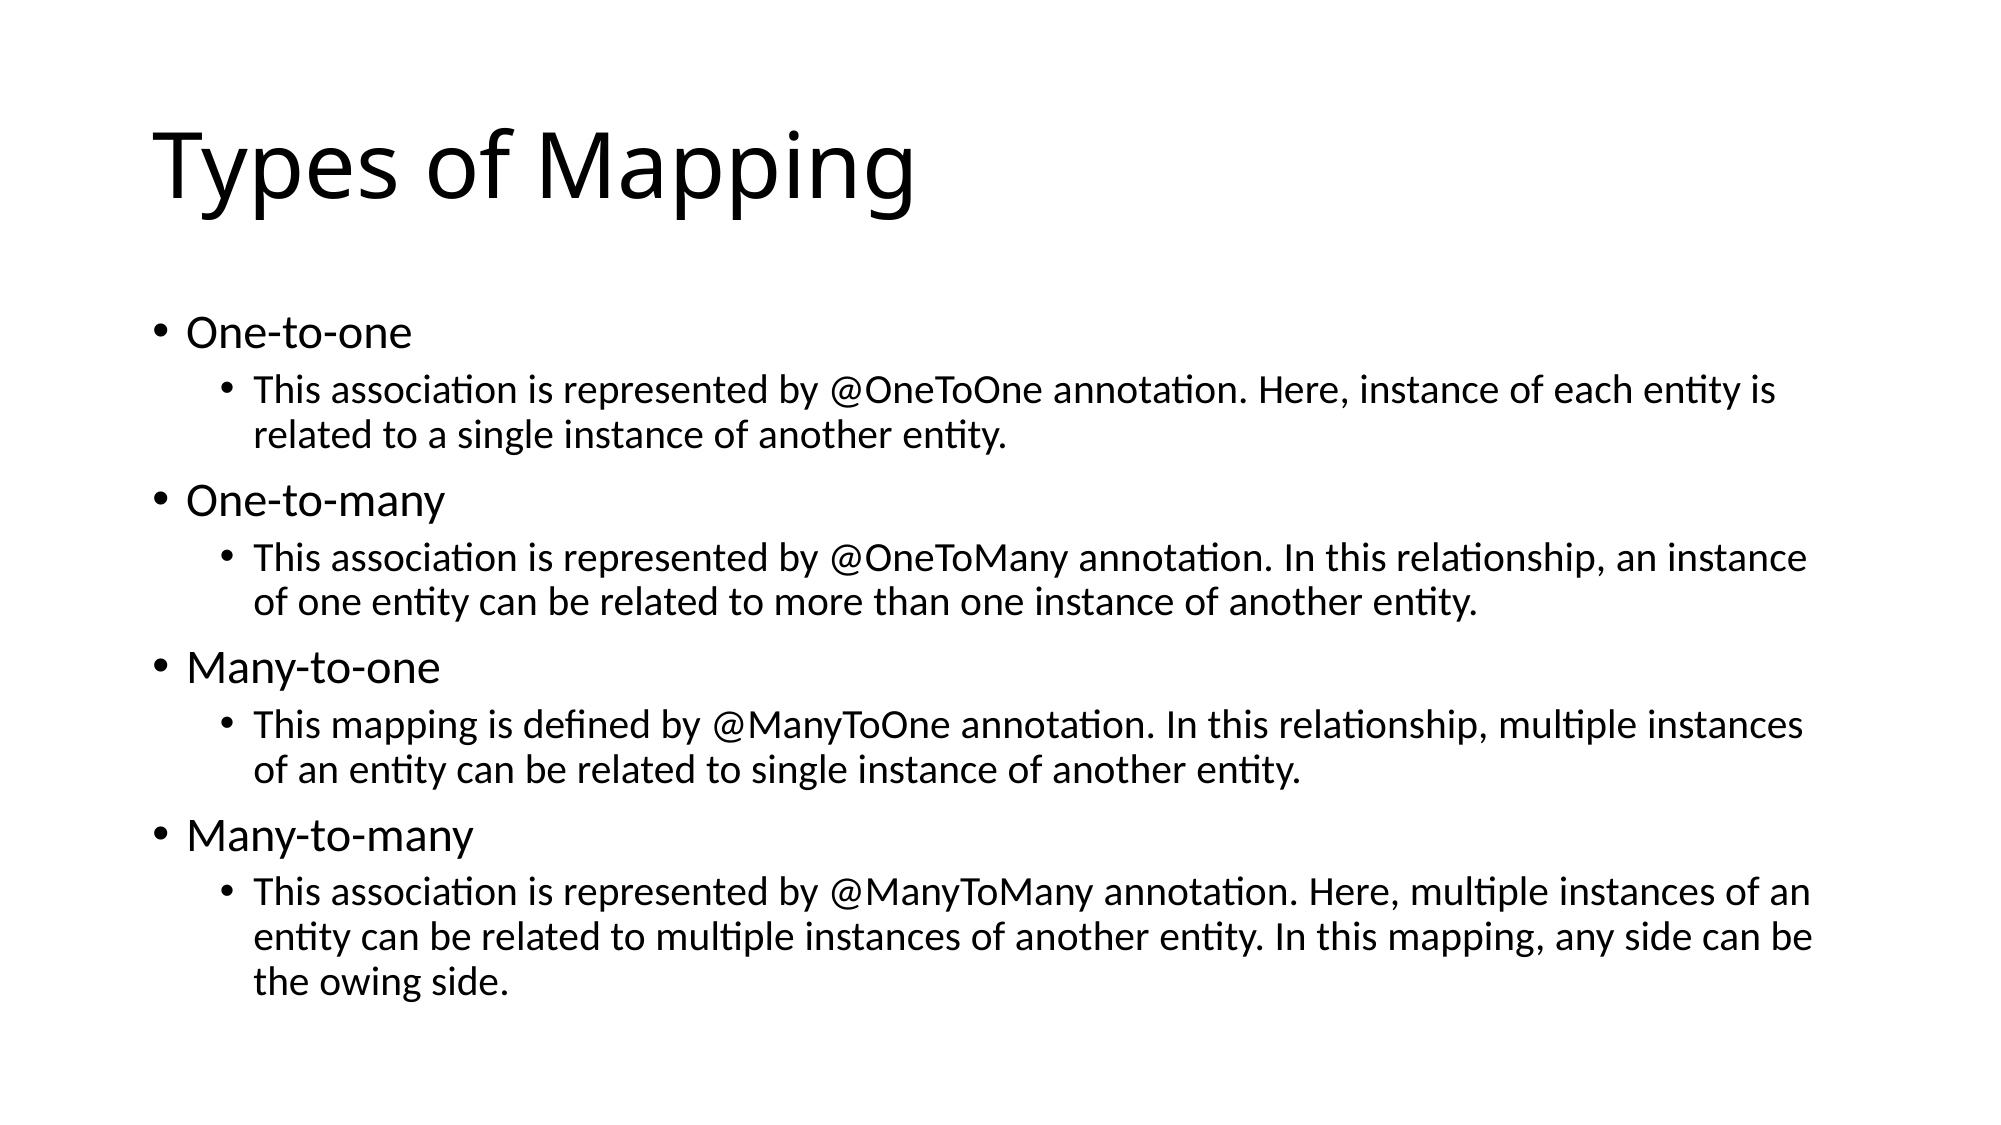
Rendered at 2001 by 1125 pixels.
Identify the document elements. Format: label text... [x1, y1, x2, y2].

list One-to-one This association is represented by @OneToOne annotation. Here, instance of each entity is related to a single instance of another entity. One-to-many This association is represented by @OneToMany annotation. In this relationship, an instance of one entity can be related to more than one instance of another entity. Many-to-one This mapping is defined by @ManyToOne annotation. In this relationship, multiple instances of an entity can be related to single instance of another entity. Many-to-many This association is represented by @ManyToMany annotation. Here, multiple instances of an entity can be related to multiple instances of another entity. In this mapping, any side can be the owing side. [137, 299, 1863, 1014]
title Types of Mapping [137, 59, 1863, 278]
